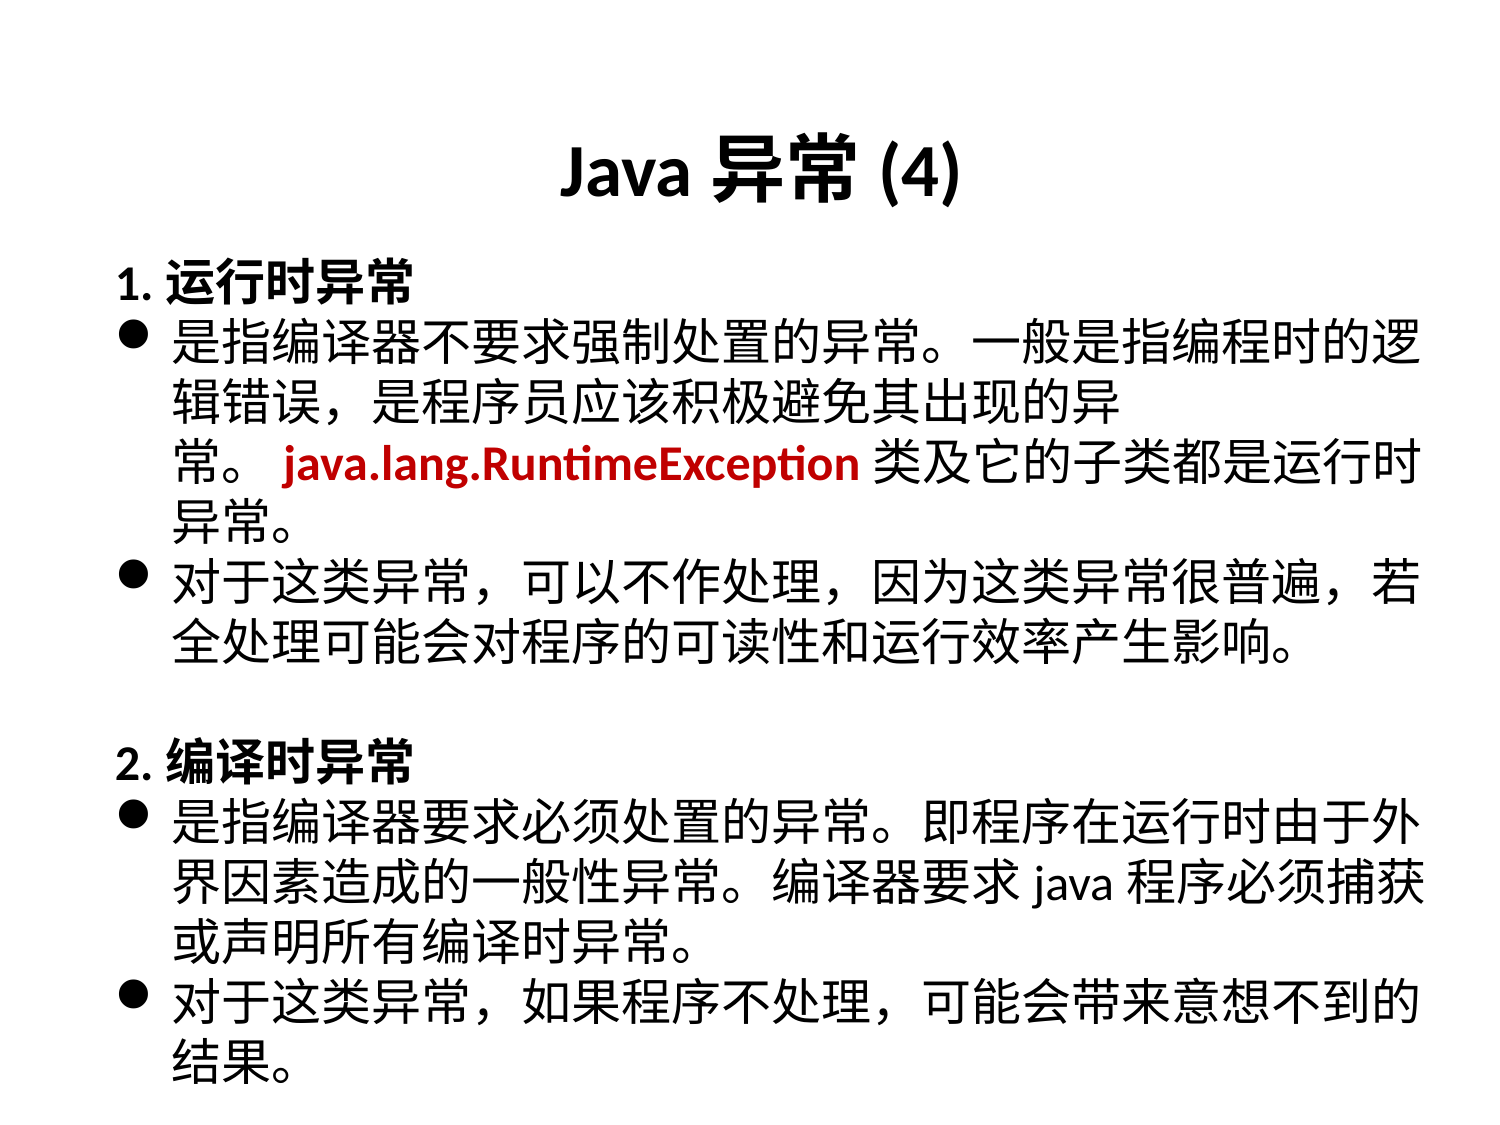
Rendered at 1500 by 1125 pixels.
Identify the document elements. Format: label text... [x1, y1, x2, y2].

title Java异常(4) [360, 101, 1164, 231]
text_box 1.运行时异常 是指编译器不要求强制处置的异常。一般是指编程时的逻辑错误，是程序员应该积极避免其出现的异常。java.lang.RuntimeException类及它的子类都是运行时异常。 对于这类异常，可以不作处理，因为这类异常很普遍，若全处理可能会对程序的可读性和运行效率产生影响。 2.编译时异常 是指编译器要求必须处置的异常。即程序在运行时由于外界因素造成的一般性异常。编译器要求java程序必须捕获或声明所有编译时异常。 对于这类异常，如果程序不处理，可能会带来意想不到的结果。 [100, 243, 1459, 1099]
